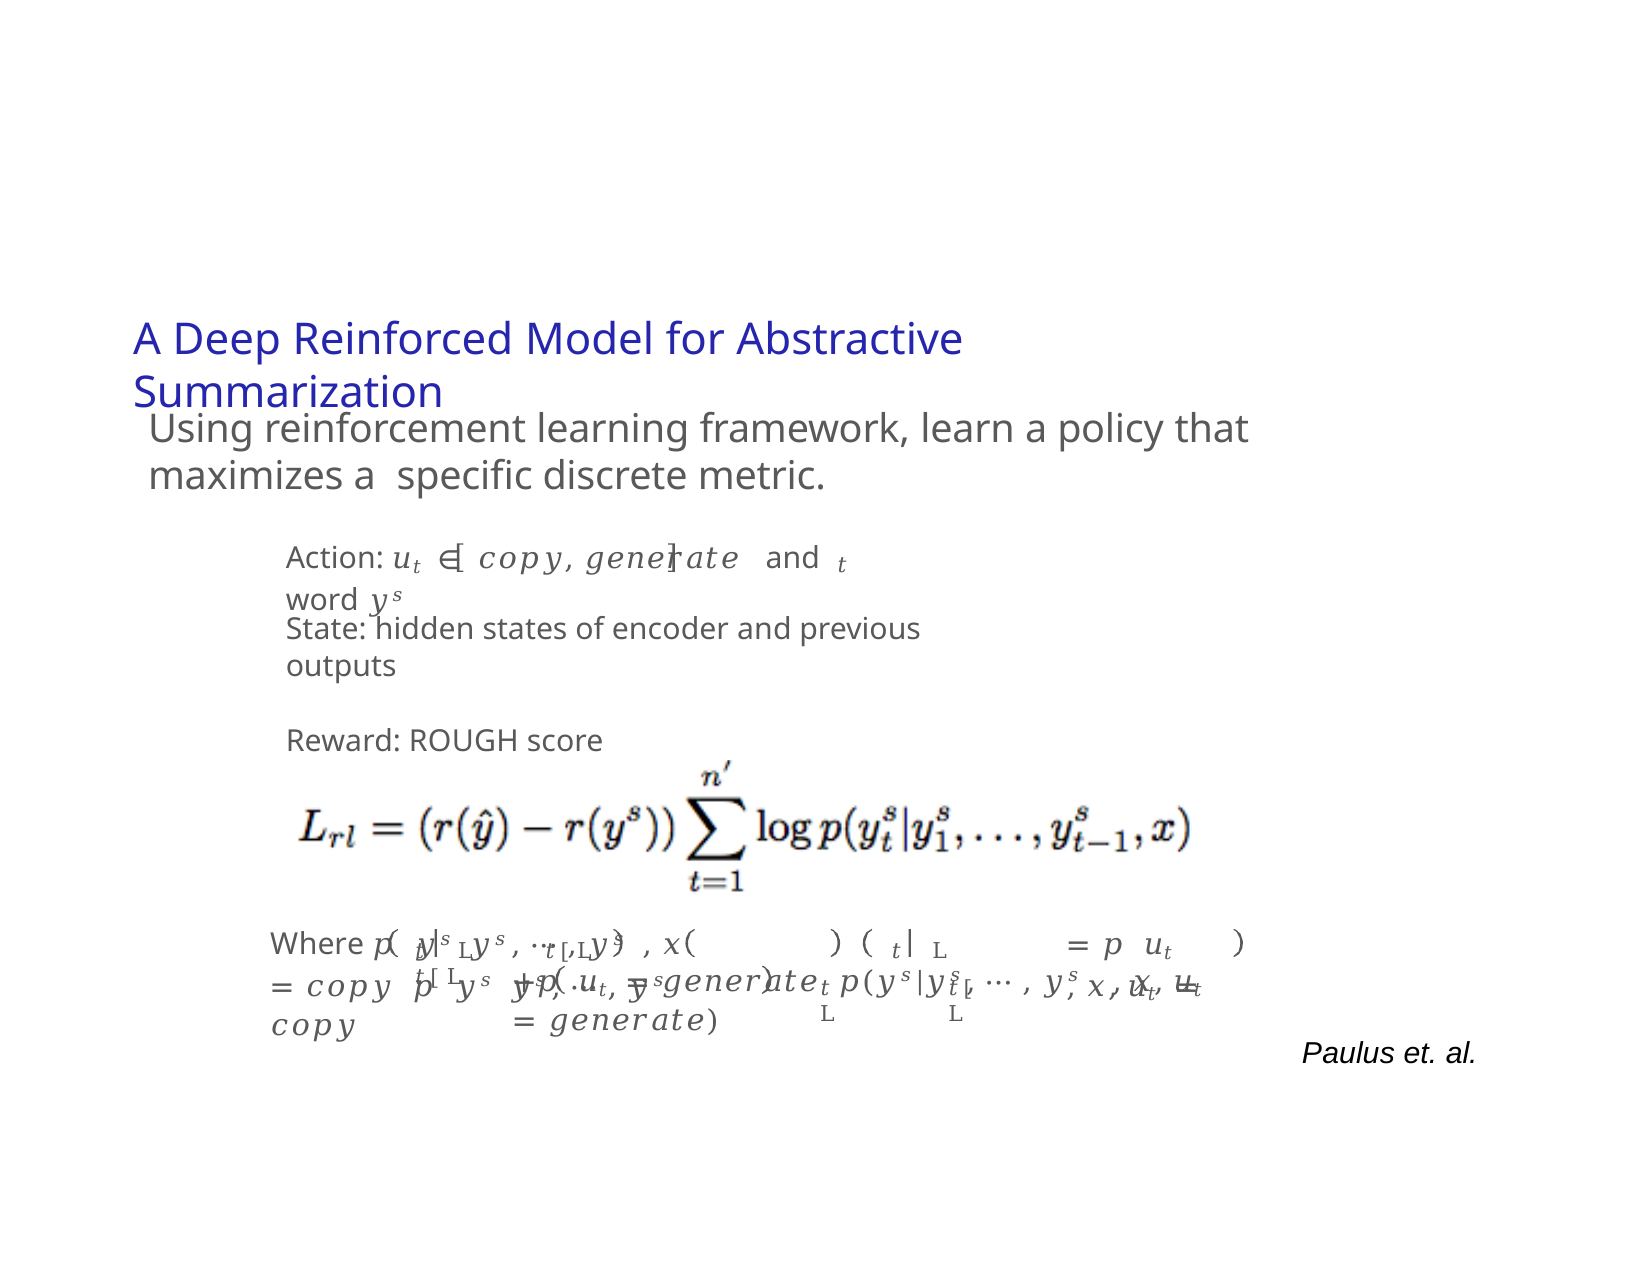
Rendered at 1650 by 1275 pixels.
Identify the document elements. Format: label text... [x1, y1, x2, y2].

text_box +𝑝 𝑢𝑡 = 𝑔𝑒𝑛𝑒𝑟𝑎𝑡𝑒 𝑝(𝑦𝑠|𝑦𝑠, ⋯ , 𝑦𝑠 , 𝑥, 𝑢𝑡 = 𝑔𝑒𝑛𝑒𝑟𝑎𝑡𝑒) [506, 955, 1244, 1037]
text_box Paulus et. al. [1299, 1033, 1481, 1070]
text_box State: hidden states of encoder and previous outputs Reward: ROUGH score [283, 607, 1003, 758]
text_box Action: 𝑢𝑡 ∈ 𝑐𝑜𝑝𝑦, 𝑔𝑒𝑛𝑒𝑟𝑎𝑡𝑒 and word 𝑦𝑠 [277, 533, 860, 618]
title A Deep Reinforced Model for Abstractive Summarization [131, 308, 1232, 524]
text_box Using reinforcement learning framework, learn a policy that maximizes a specific discrete metric. [1232, 399, 1410, 498]
text_box Where 𝑝 𝑦𝑠 𝑦𝑠, ⋯ , 𝑦𝑠 , 𝑥 = 𝑝 𝑢𝑡 = 𝑐𝑜𝑝𝑦 𝑝 𝑦𝑠 𝑦𝑠, ⋯ , 𝑦𝑠 , 𝑥, 𝑢𝑡 = 𝑐𝑜𝑝𝑦 [261, 919, 1243, 1041]
picture [296, 760, 1193, 894]
